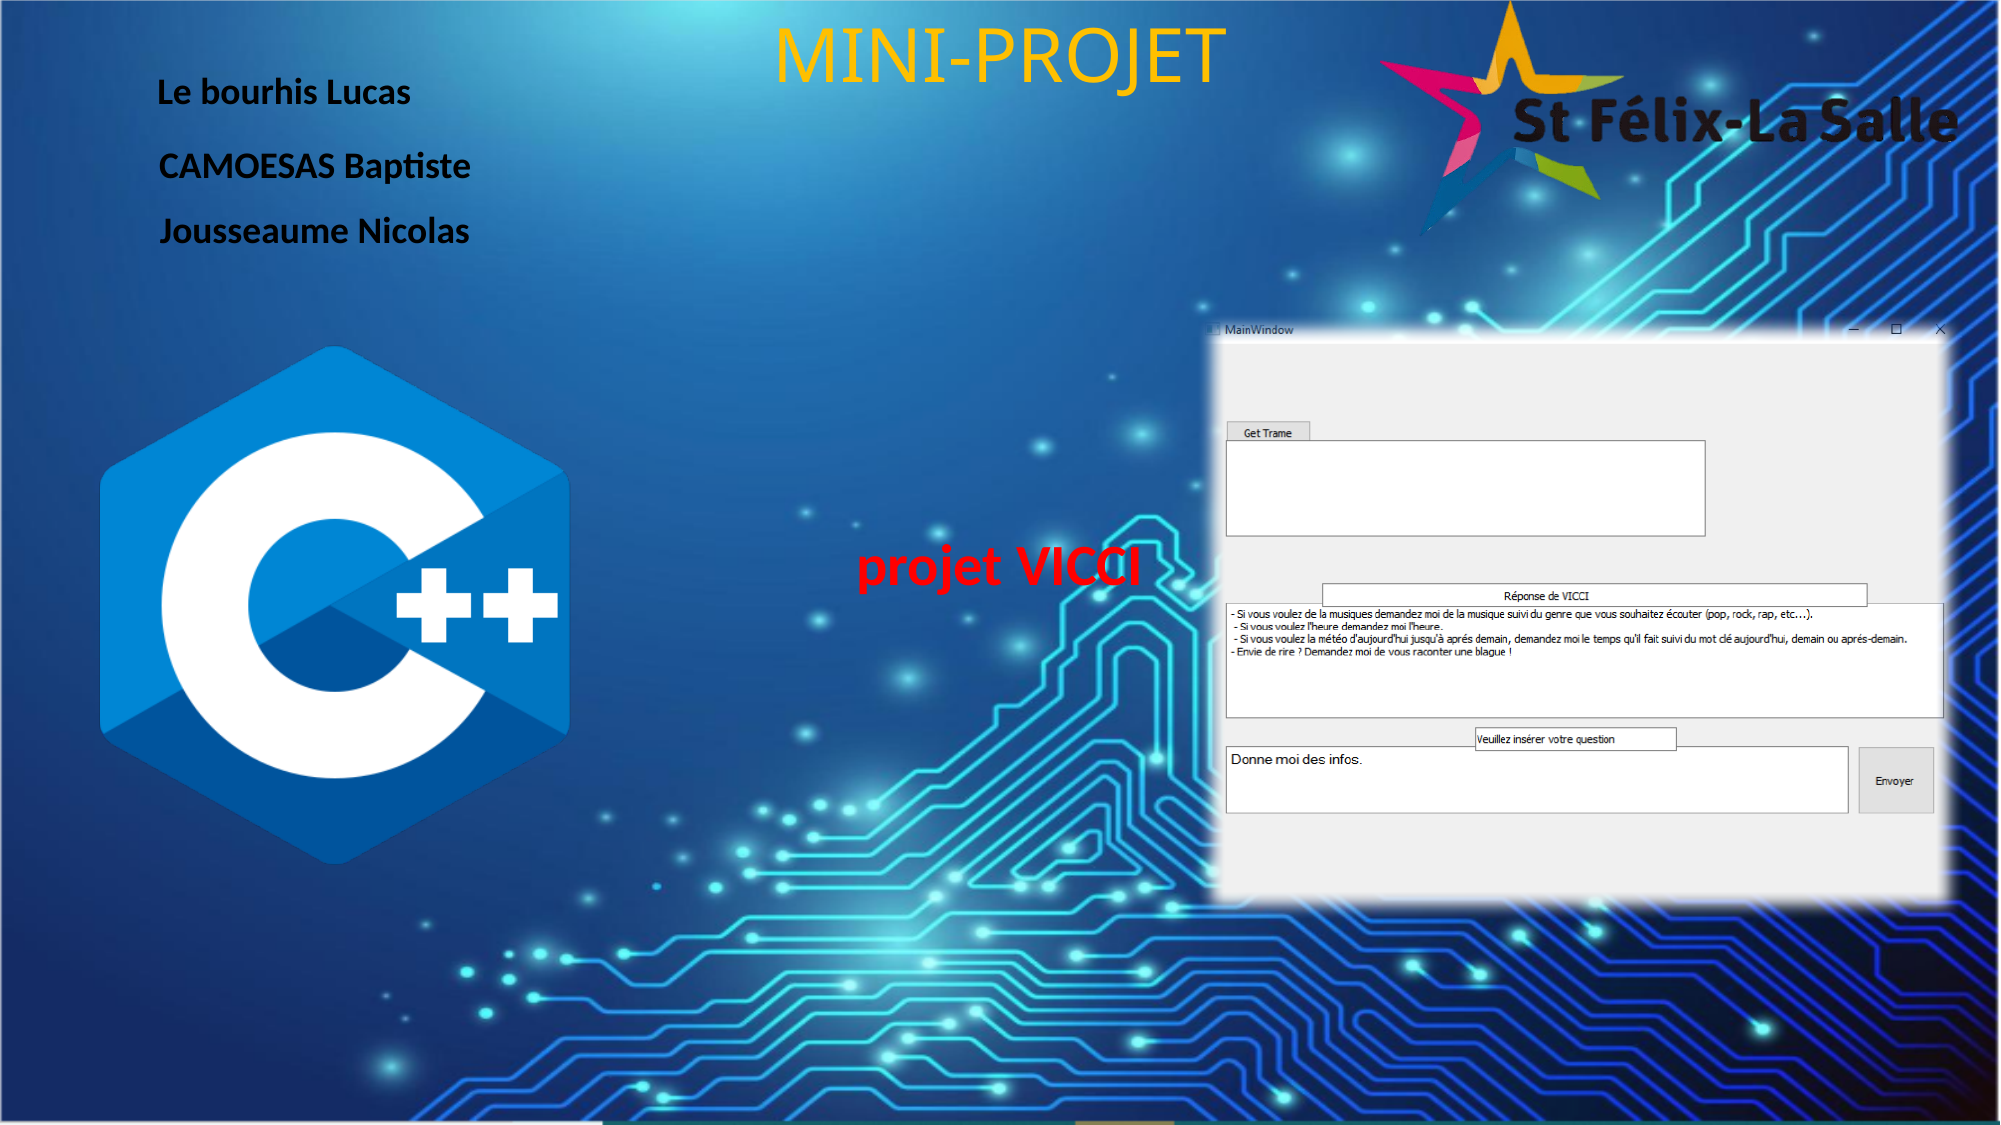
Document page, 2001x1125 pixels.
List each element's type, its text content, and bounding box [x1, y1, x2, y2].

text_box Le bourhis Lucas [109, 59, 468, 120]
text_box Jousseaume Nicolas [135, 198, 495, 258]
text_box CAMOESAS Baptiste [135, 133, 495, 194]
picture [0, 0, 2000, 1125]
text_box MINI-PROJET [623, 0, 1376, 105]
text_box projet VICCI [737, 519, 1197, 605]
